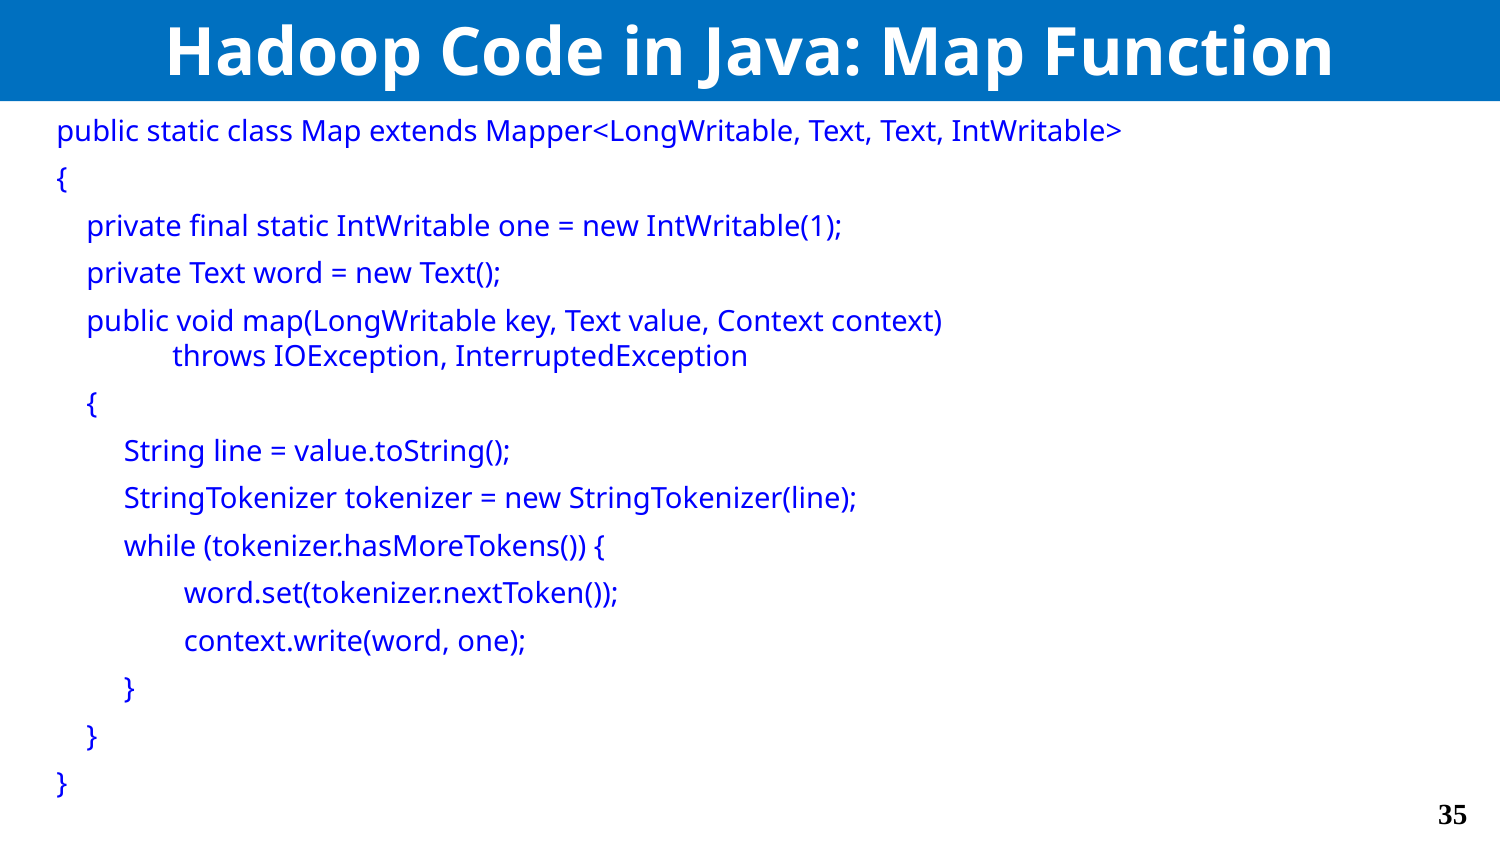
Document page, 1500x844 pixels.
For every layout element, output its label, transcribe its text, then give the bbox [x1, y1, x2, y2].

title Hadoop Code in Java: Map Function [0, 0, 1500, 102]
list public static class Map extends Mapper<LongWritable, Text, Text, IntWritable> { private final static IntWritable one = new IntWritable(1); private Text word = new Text(); public void map(LongWritable key, Text value, Context context) throws IOException, InterruptedException { String line = value.toString(); StringTokenizer tokenizer = new StringTokenizer(line); while (tokenizer.hasMoreTokens()) { word.set(tokenizer.nextToken()); context.write(word, one); } } } [41, 104, 1447, 729]
